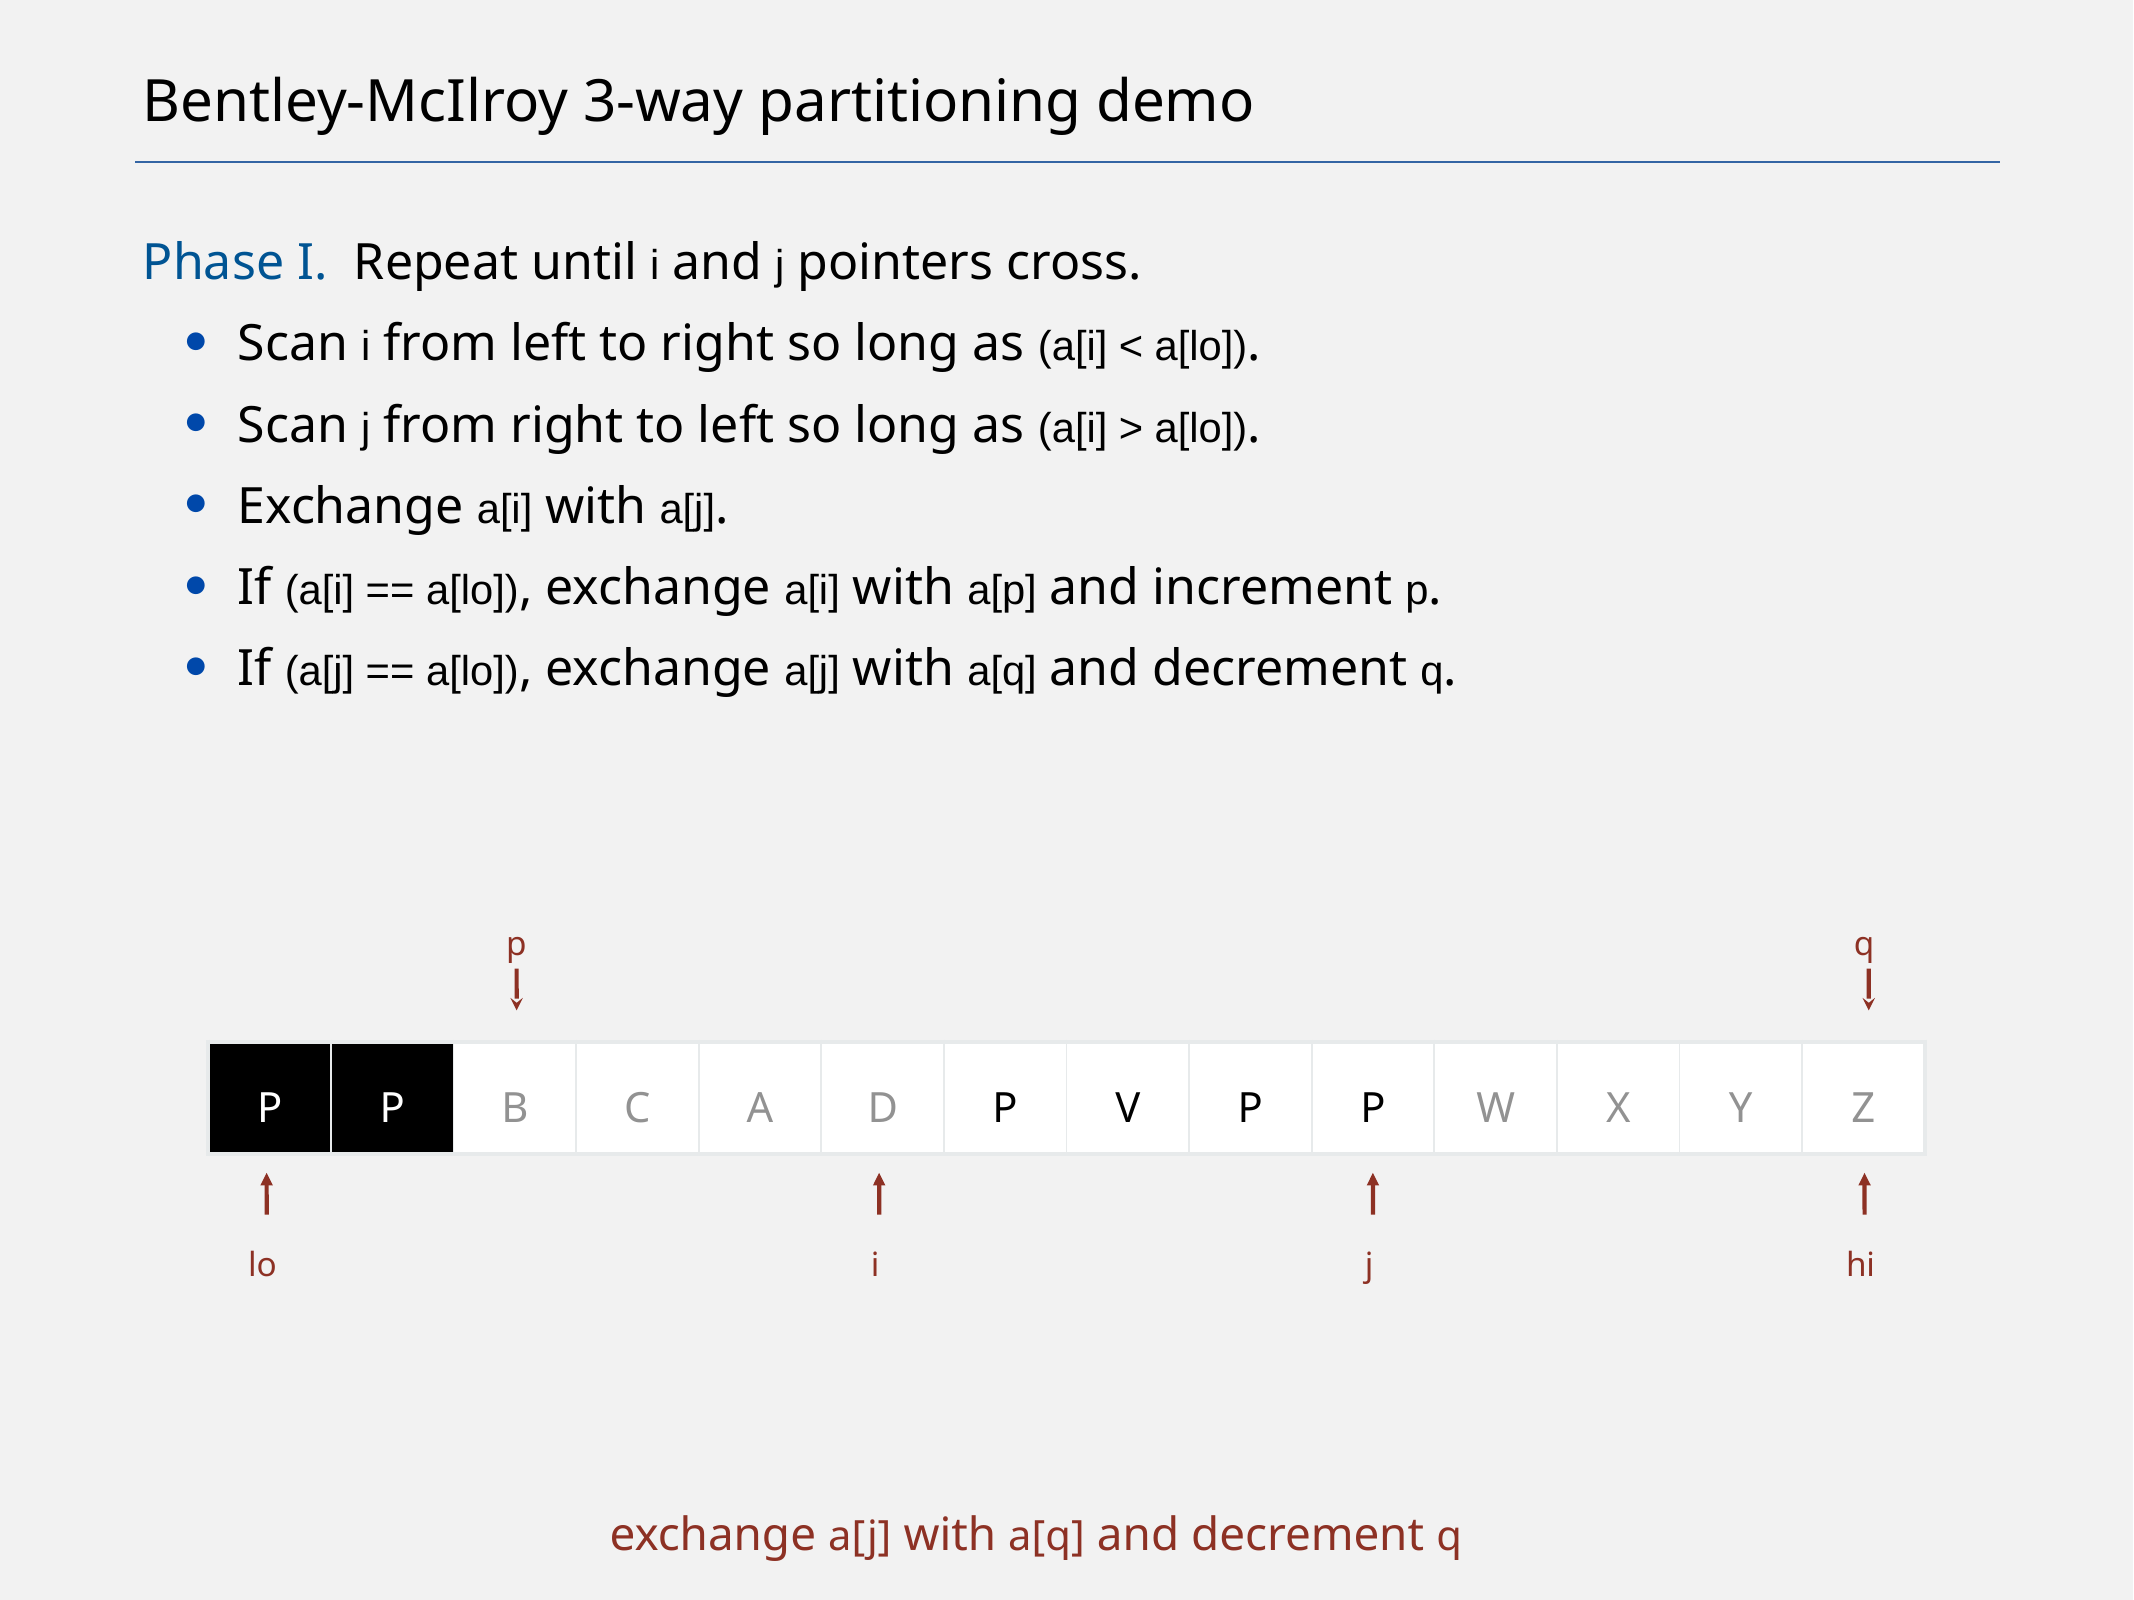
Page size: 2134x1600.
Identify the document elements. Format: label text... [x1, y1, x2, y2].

text_box [872, 1172, 886, 1215]
text_box [1366, 1172, 1380, 1215]
table_header B [454, 1044, 575, 1152]
table_header P [332, 1044, 453, 1152]
text_box j [1355, 1222, 1384, 1283]
text_box i [861, 1222, 890, 1283]
text_box lo [238, 1222, 287, 1283]
text_box hi [1836, 1222, 1885, 1283]
text_box exchange a[j] with a[q] and decrement q [104, 1477, 1967, 1560]
table_header P [1190, 1044, 1311, 1152]
text_box [1862, 997, 1876, 1011]
table_header X [1558, 1044, 1679, 1152]
table_header Y [1680, 1044, 1801, 1152]
table_header C [577, 1044, 698, 1152]
table_header Z [1803, 1044, 1923, 1152]
table_header P [945, 1044, 1066, 1152]
table_header P [210, 1044, 330, 1152]
text_box [260, 1172, 273, 1215]
table_header V [1067, 1044, 1188, 1152]
text_box p [496, 902, 537, 962]
text_box q [1844, 902, 1885, 962]
text_box [1858, 1172, 1871, 1215]
table_header P [1313, 1044, 1433, 1152]
title Bentley-McIlroy 3-way partitioning demo [132, 0, 2001, 134]
list Phase I. Repeat until i and j pointers cross. Scan i from left to right so long as (a[i] < a[lo]). Scan j from right to left so long as (a[i] > a[lo]). Exchange a[i] with a[j]. If (a[i] == a[lo]), exchange a[i] with a[p] and increment p. If (a[j] == a[lo]), exchange a[j] with a[q] and decrement q. [132, 207, 2001, 1543]
table_header D [822, 1044, 943, 1152]
table_header W [1435, 1044, 1556, 1152]
table_header A [700, 1044, 820, 1152]
text_box [510, 997, 523, 1011]
